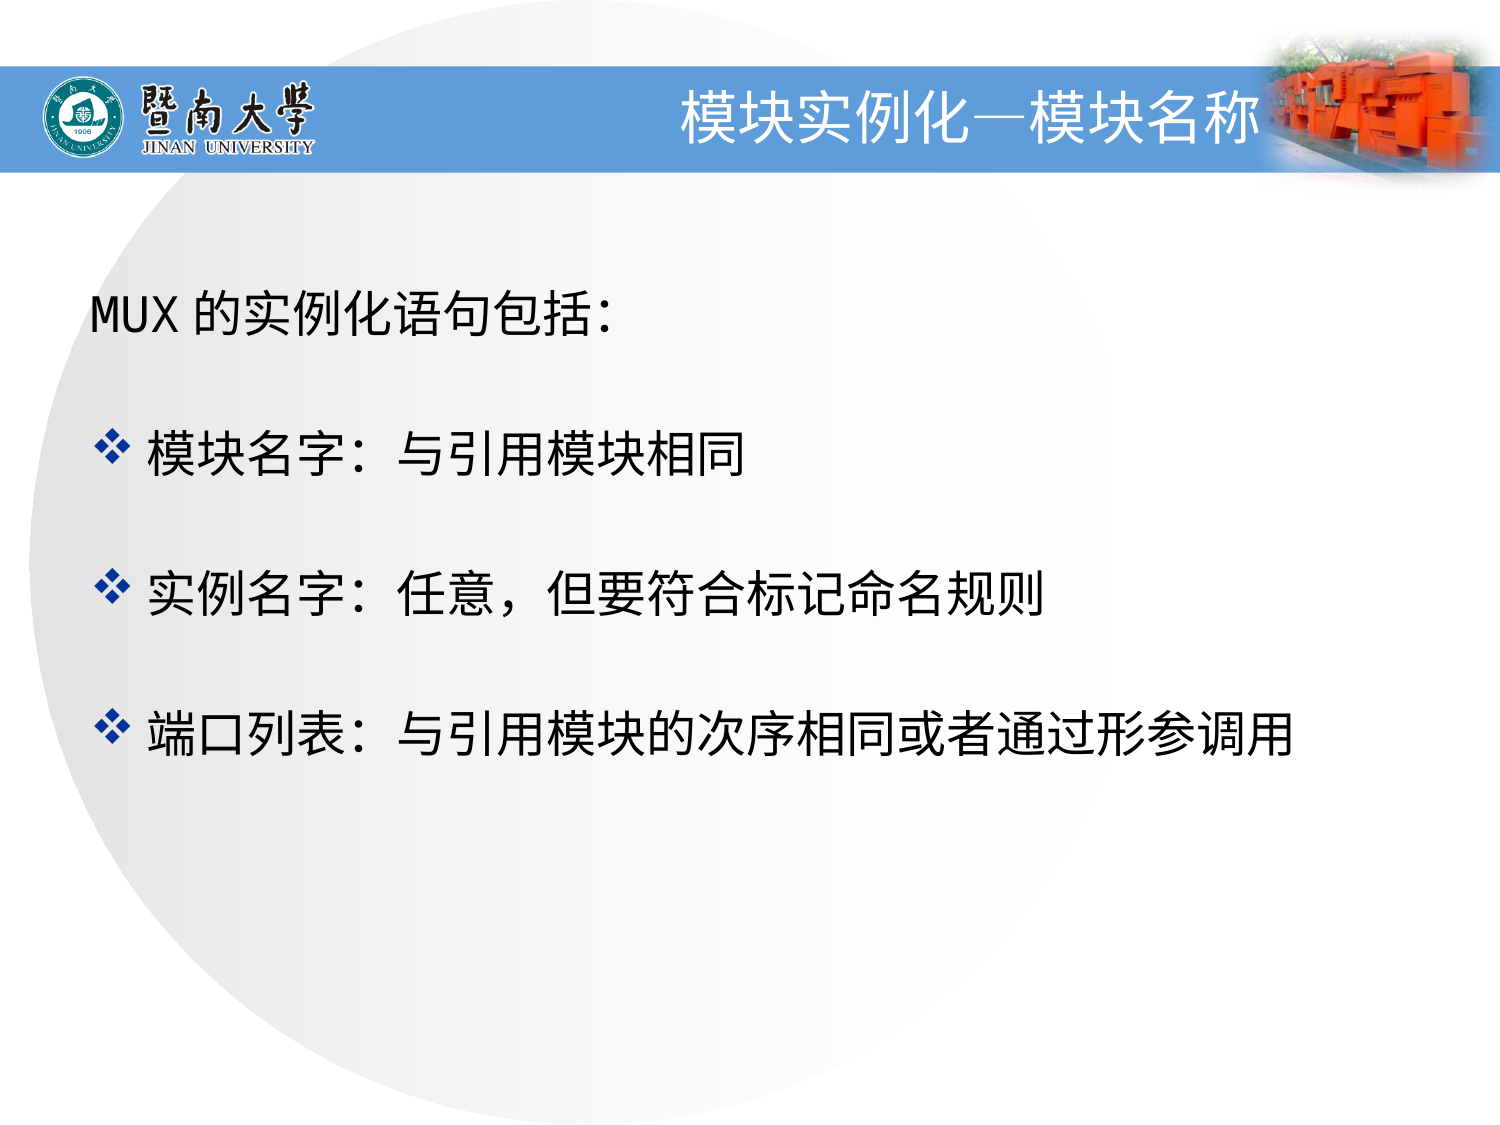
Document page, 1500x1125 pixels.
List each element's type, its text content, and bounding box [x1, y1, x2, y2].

list MUX的实例化语句包括： 模块名字：与引用模块相同 实例名字：任意，但要符合标记命名规则 端口列表：与引用模块的次序相同或者通过形参调用 [75, 275, 1432, 1038]
picture [1290, 68, 1461, 154]
title 模块实例化—模块名称 [289, 76, 1277, 157]
picture [32, 74, 340, 164]
